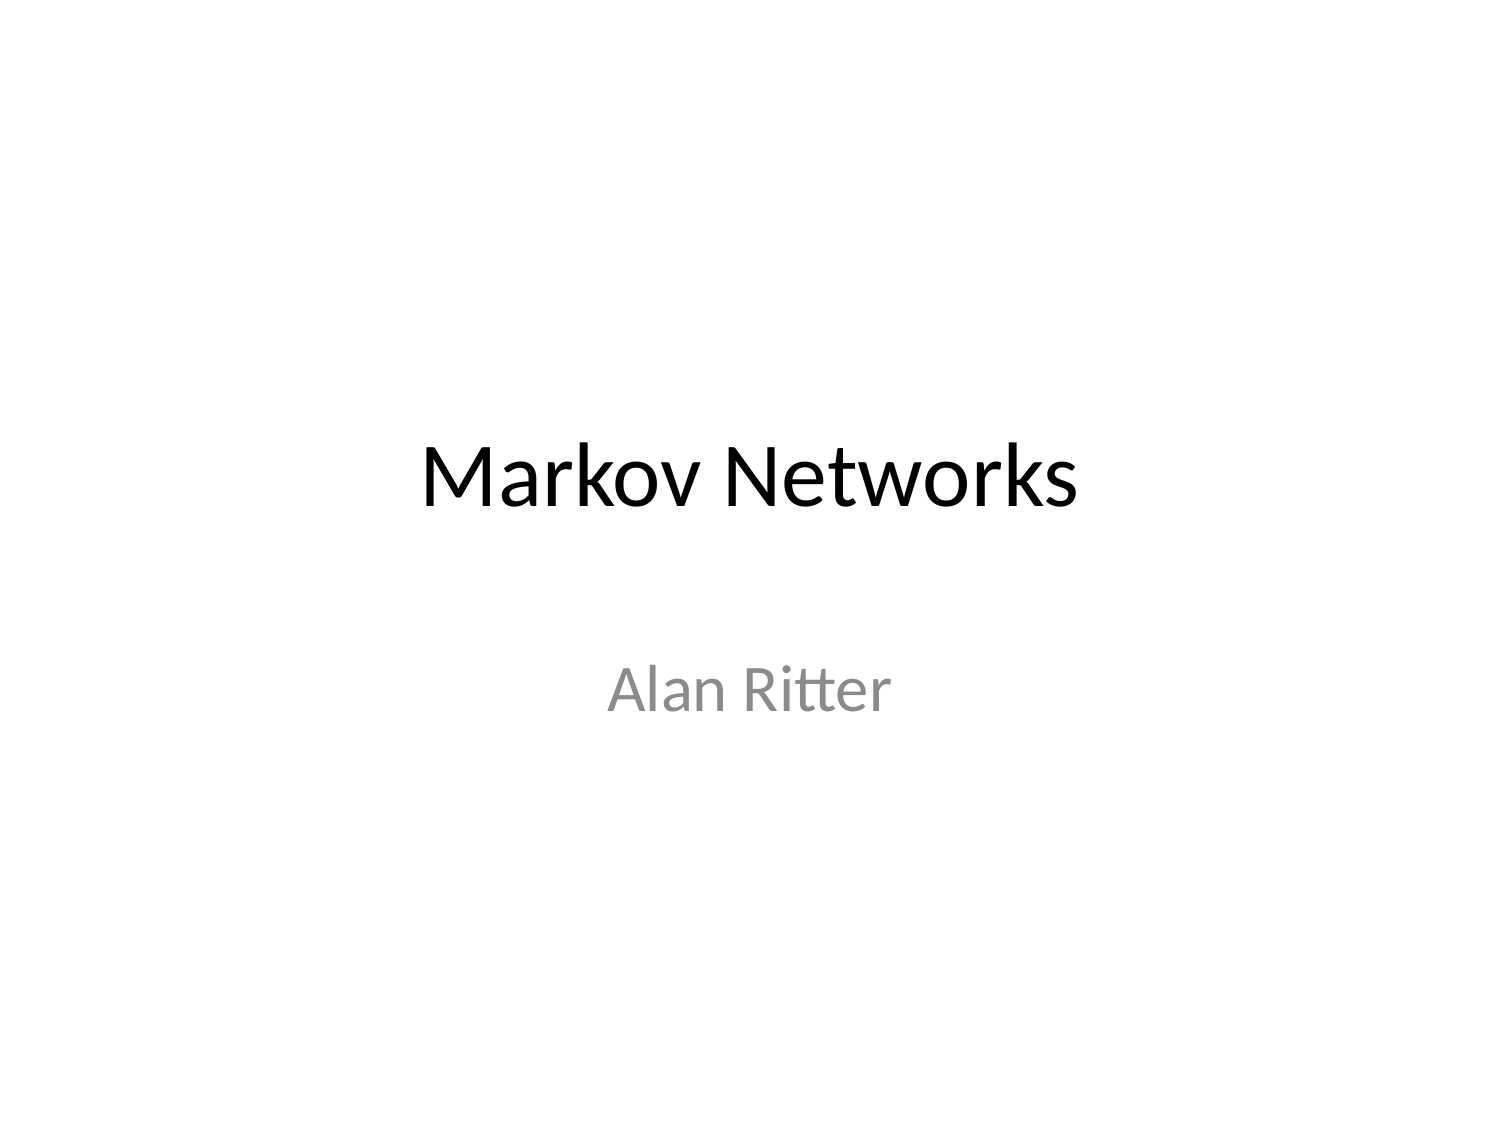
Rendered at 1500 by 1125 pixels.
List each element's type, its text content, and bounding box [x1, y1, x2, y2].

title Markov Networks [112, 349, 1388, 591]
subtitle Alan Ritter [225, 637, 1275, 925]
